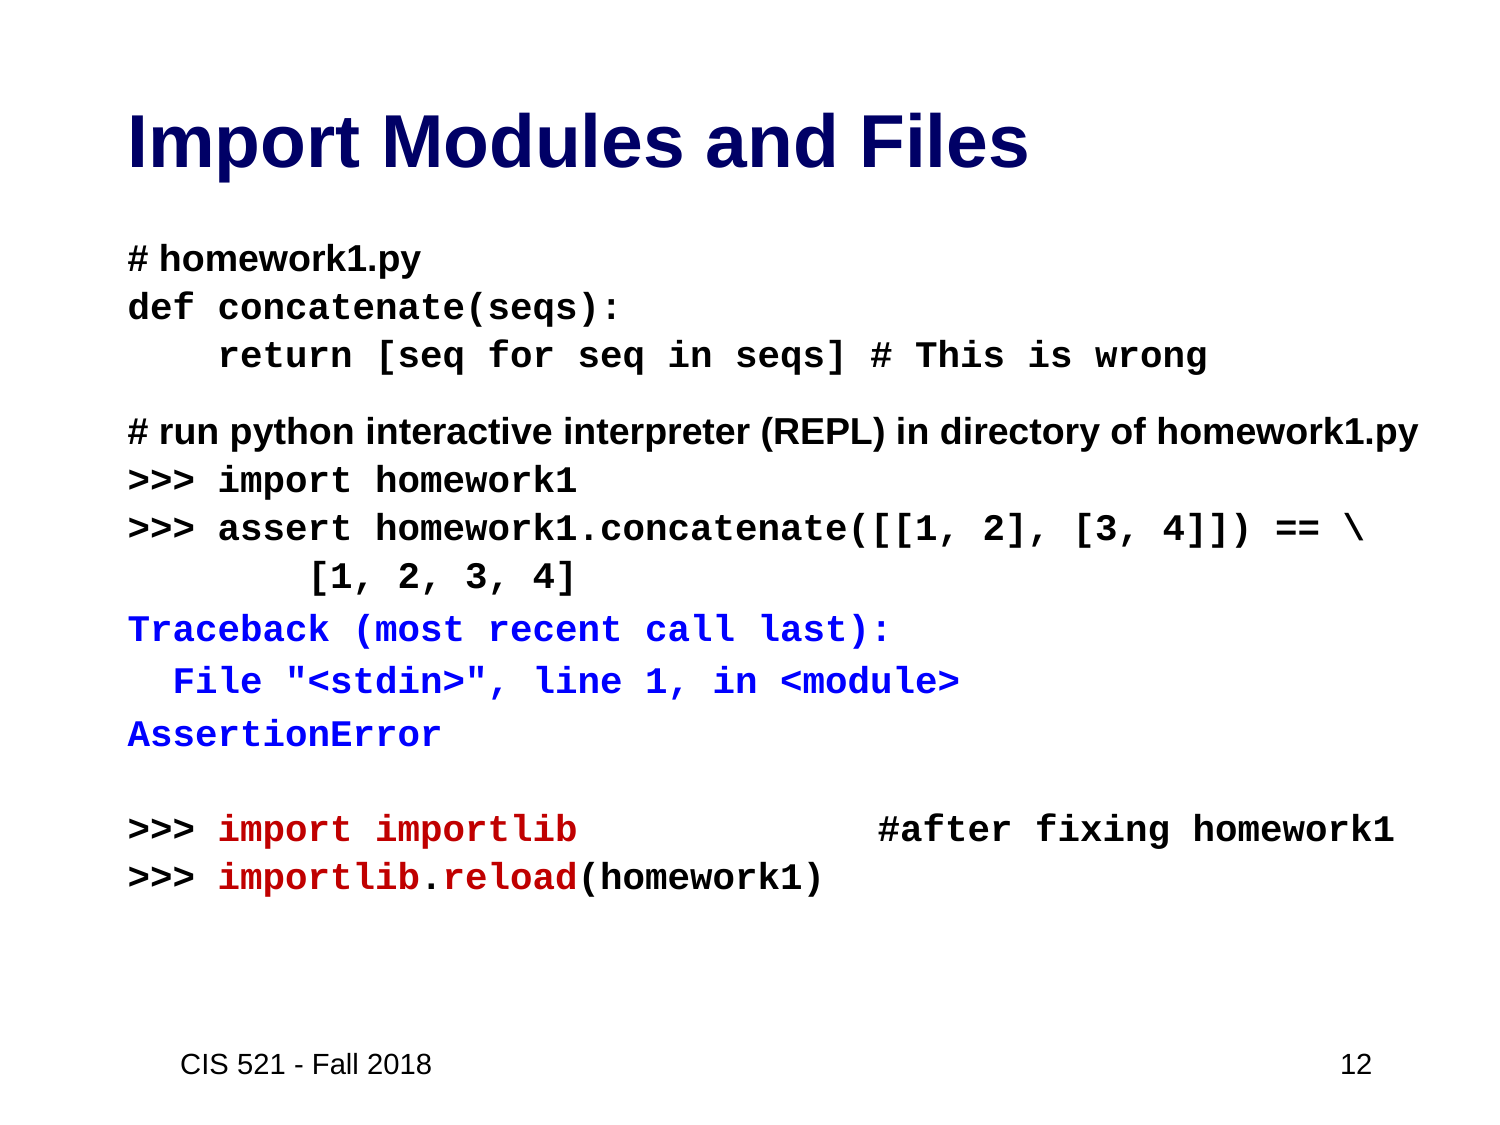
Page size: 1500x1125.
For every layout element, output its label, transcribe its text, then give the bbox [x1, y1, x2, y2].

list # homework1.py def concatenate(seqs): return [seq for seq in seqs] # This is wrong # run python interactive interpreter (REPL) in directory of homework1.py >>> import homework1 >>> assert homework1.concatenate([[1, 2], [3, 4]]) == \ [1, 2, 3, 4] Traceback (most recent call last): File "<stdin>", line 1, in <module> AssertionError >>> import importlib #after fixing homework1 >>> importlib.reload(homework1) [112, 178, 1468, 913]
slide_number 12 [1074, 1024, 1388, 1101]
slide_number CIS 521 - Fall 2018 [112, 1024, 501, 1101]
text_box Import Modules and Files [112, 99, 1388, 175]
